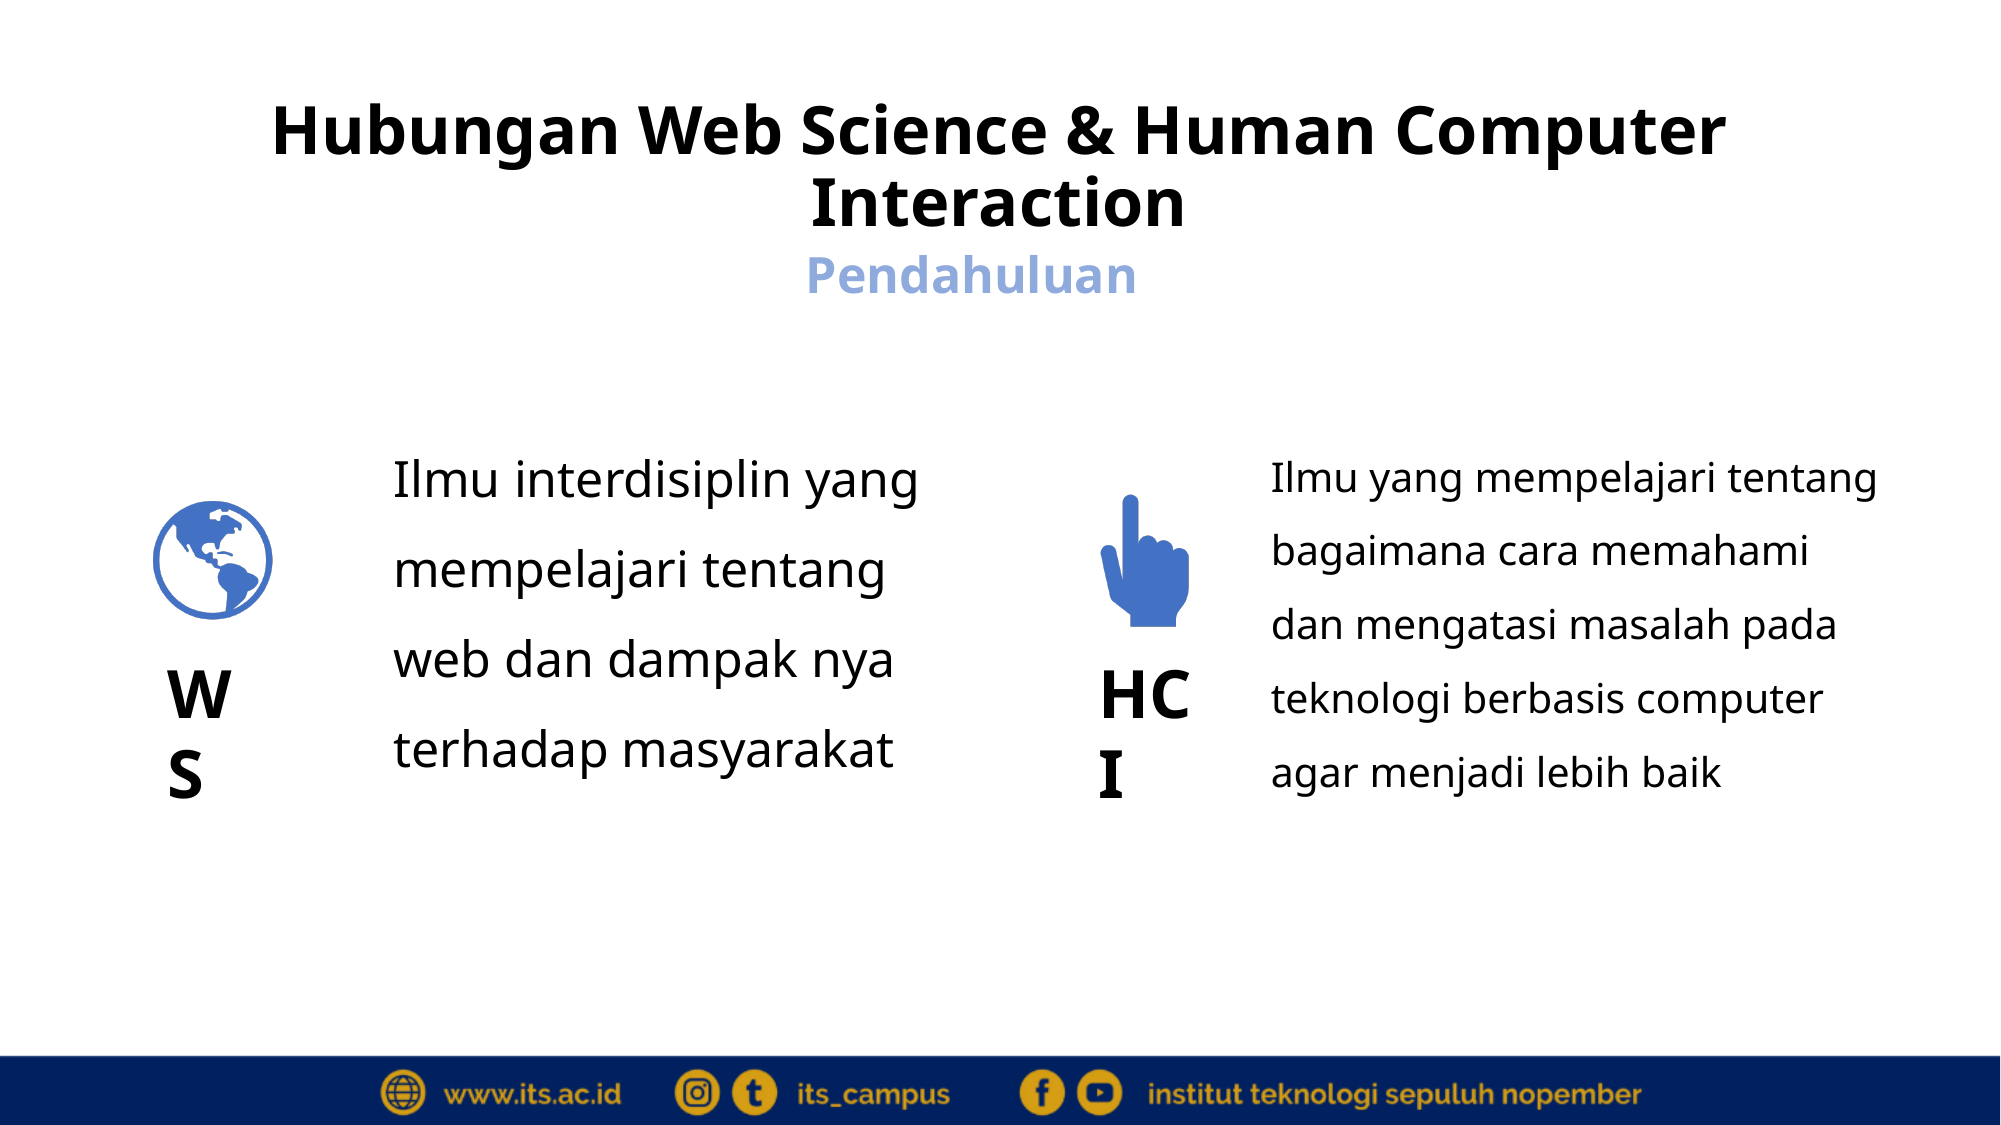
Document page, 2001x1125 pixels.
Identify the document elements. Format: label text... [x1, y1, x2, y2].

title Hubungan Web Science & Human Computer Interaction [137, 59, 1863, 278]
text_box Pendahuluan [643, 235, 1301, 319]
text_box HCI [1084, 644, 1220, 820]
text_box Ilmu yang mempelajari tentang bagaimana cara memahami dan mengatasi masalah pada teknologi berbasis computer agar menjadi lebih baik [1255, 419, 1899, 870]
text_box WS [152, 644, 273, 820]
list Ilmu interdisiplin yang mempelajari tentang web dan dampak nya terhadap masyarakat [378, 409, 950, 861]
picture [0, 0, 2001, 1125]
